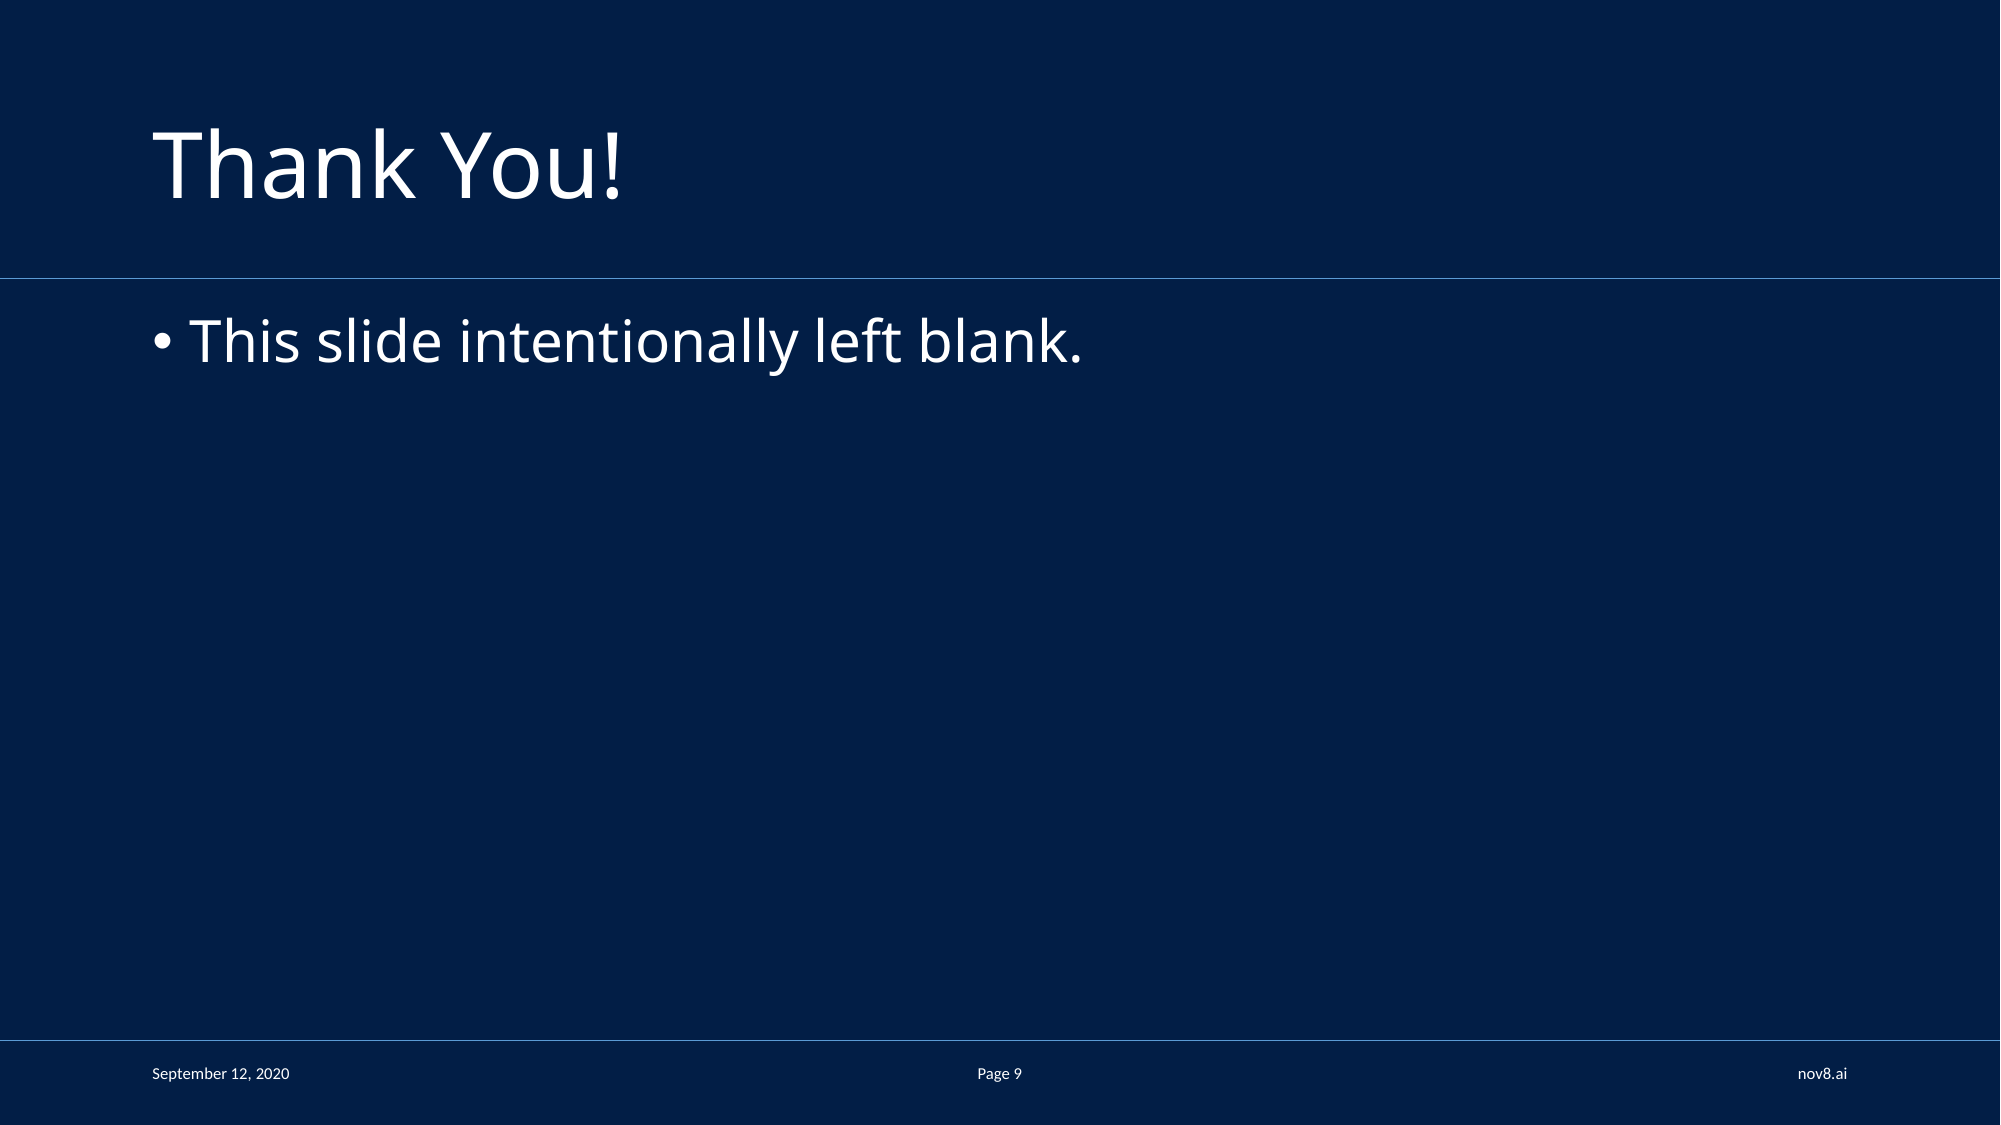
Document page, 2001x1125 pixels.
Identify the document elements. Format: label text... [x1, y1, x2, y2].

list This slide intentionally left blank. [137, 304, 1863, 1018]
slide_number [1412, 1042, 1863, 1103]
footer Page 9 [662, 1042, 1338, 1103]
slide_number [137, 1042, 588, 1103]
title Thank You! [137, 59, 1863, 278]
